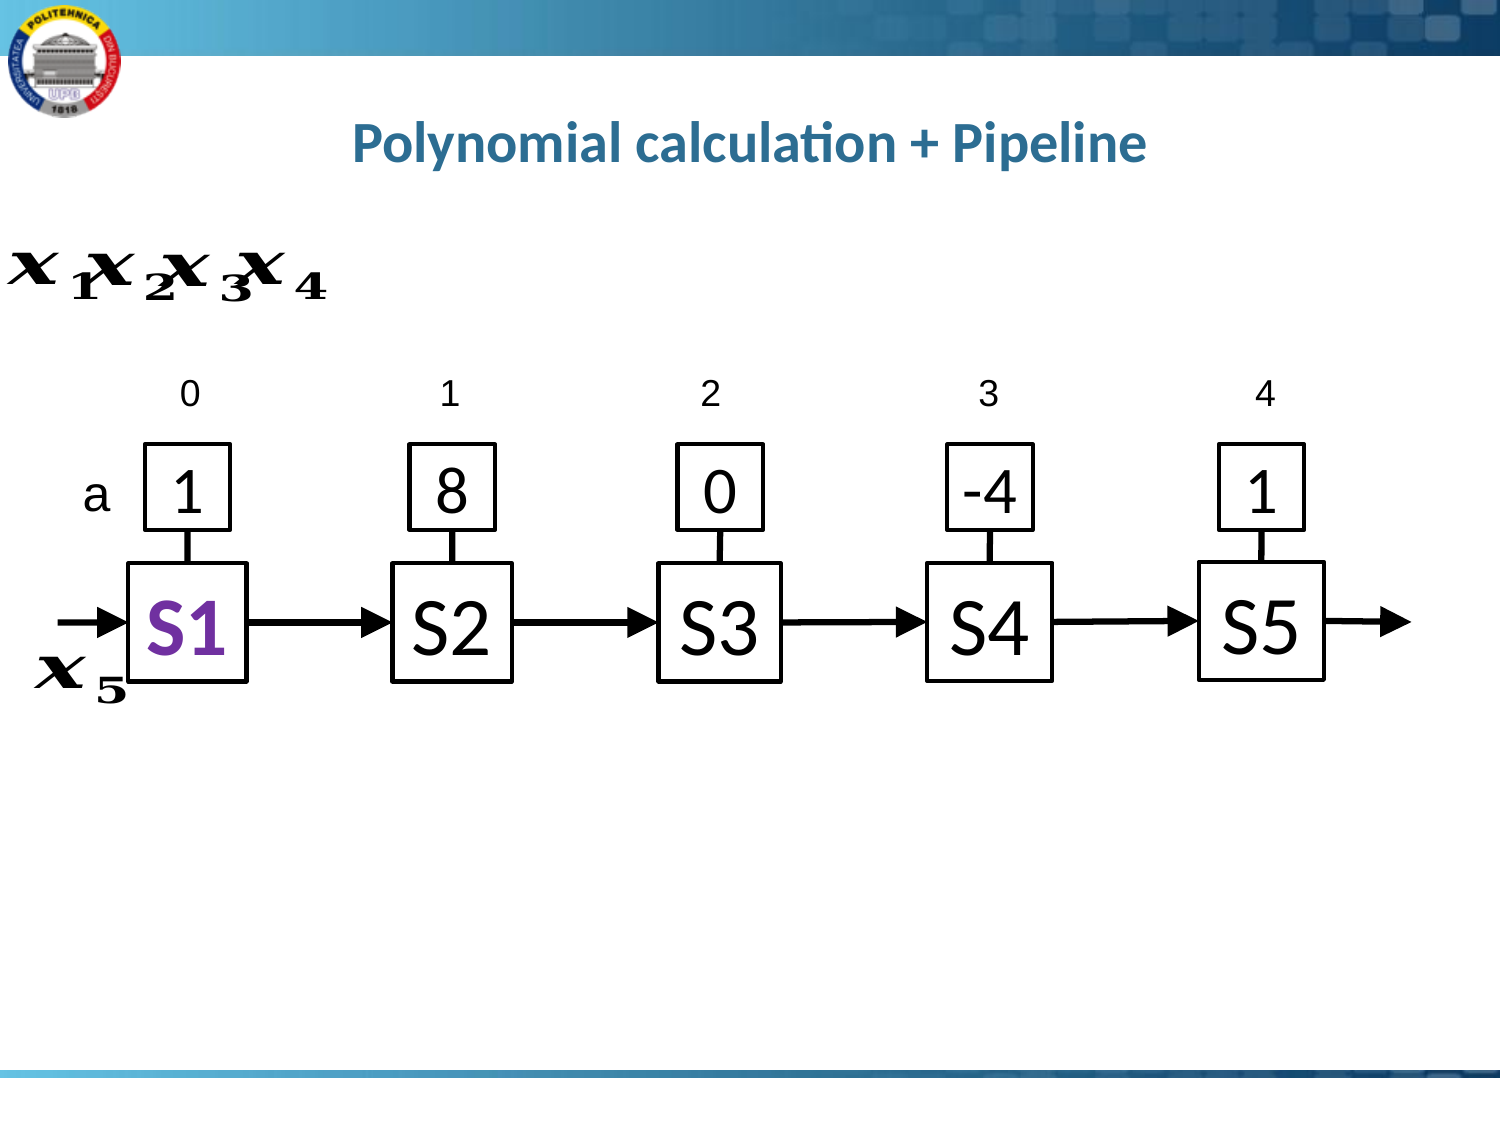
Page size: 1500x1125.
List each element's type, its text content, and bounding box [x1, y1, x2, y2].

text_box 1 [424, 361, 476, 422]
text_box 1 [143, 442, 232, 532]
text_box 0 [675, 442, 765, 532]
text_box S5 [1197, 560, 1326, 682]
text_box a [68, 454, 126, 529]
text_box 2 [685, 361, 737, 422]
text_box 3 [963, 361, 1015, 422]
text_box S2 [390, 561, 514, 684]
text_box 0 [165, 361, 216, 422]
picture [0, 1070, 1500, 1078]
title Polynomial calculation + Pipeline [51, 102, 1449, 178]
text_box -4 [945, 442, 1035, 532]
text_box S1 [126, 561, 249, 684]
text_box S4 [925, 561, 1054, 683]
text_box 1 [1217, 442, 1306, 532]
text_box 4 [1240, 361, 1291, 422]
picture [0, 0, 1500, 118]
text_box S3 [656, 561, 783, 684]
text_box 8 [407, 442, 497, 532]
